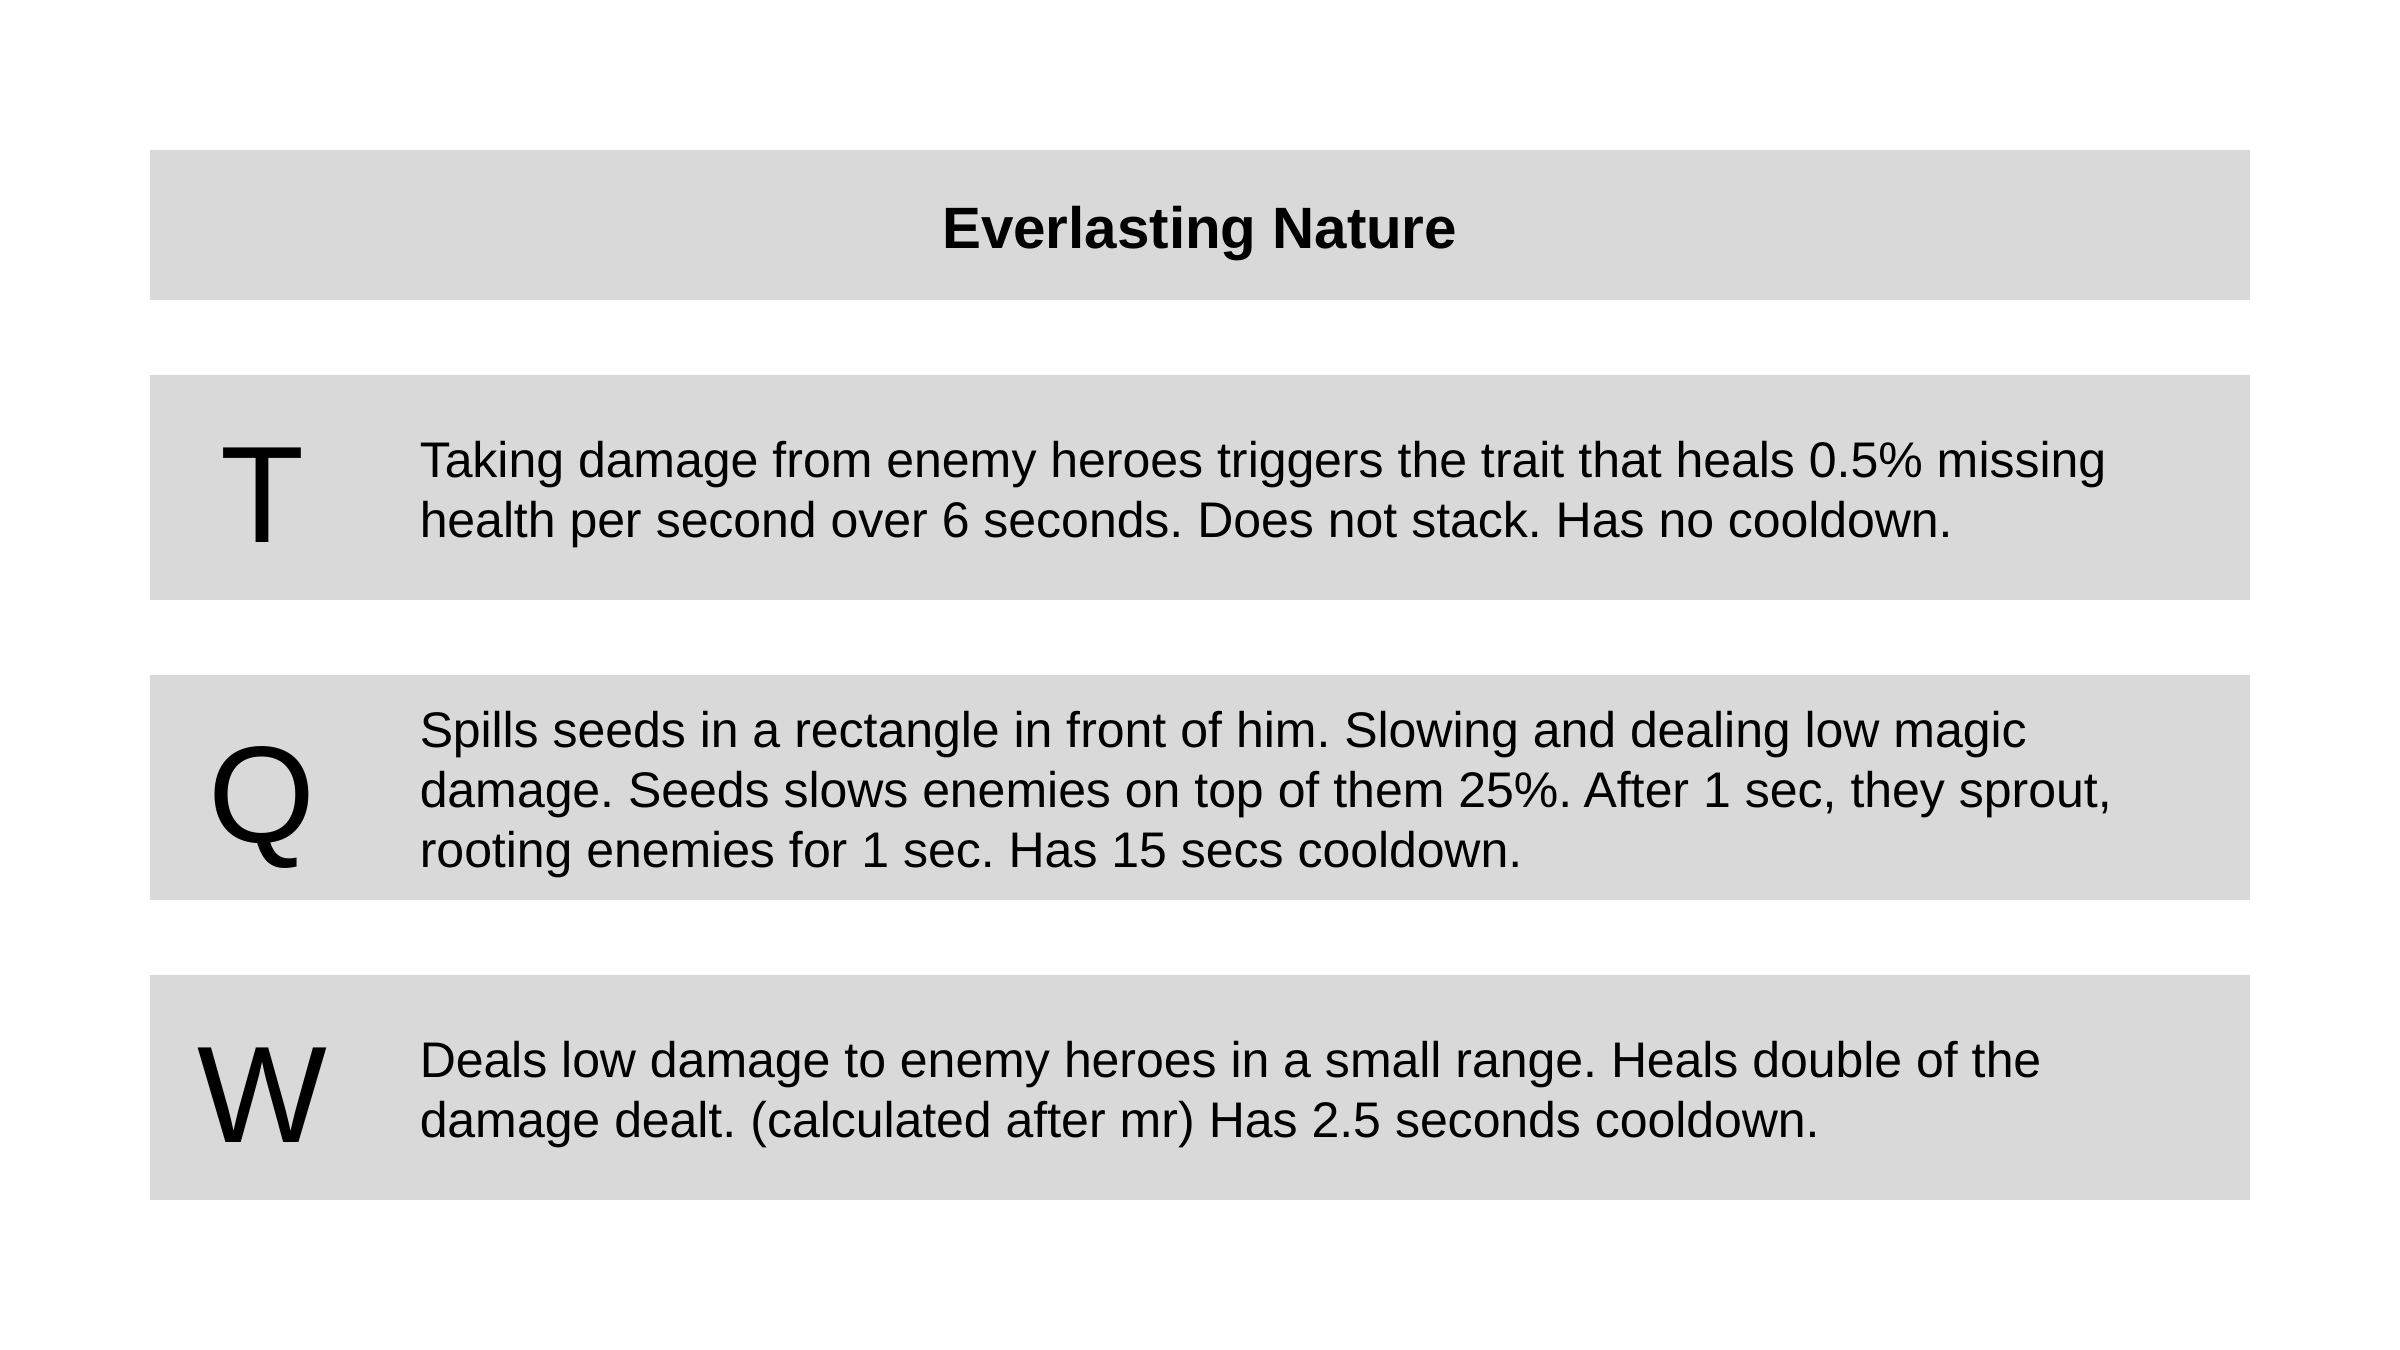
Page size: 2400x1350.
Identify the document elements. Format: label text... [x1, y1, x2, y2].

text_box Spills seeds in a rectangle in front of him. Slowing and dealing low magic damage. Seeds slows enemies on top of them 25%. After 1 sec, they sprout, rooting enemies for 1 sec. Has 15 secs cooldown. [376, 674, 2251, 901]
text_box Q [149, 674, 376, 901]
text_box T [149, 374, 376, 601]
text_box Everlasting Nature [149, 149, 2251, 301]
text_box Deals low damage to enemy heroes in a small range. Heals double of the damage dealt. (calculated after mr) Has 2.5 seconds cooldown. [376, 974, 2251, 1201]
text_box W [149, 974, 376, 1201]
text_box Taking damage from enemy heroes triggers the trait that heals 0.5% missing health per second over 6 seconds. Does not stack. Has no cooldown. [376, 374, 2251, 601]
